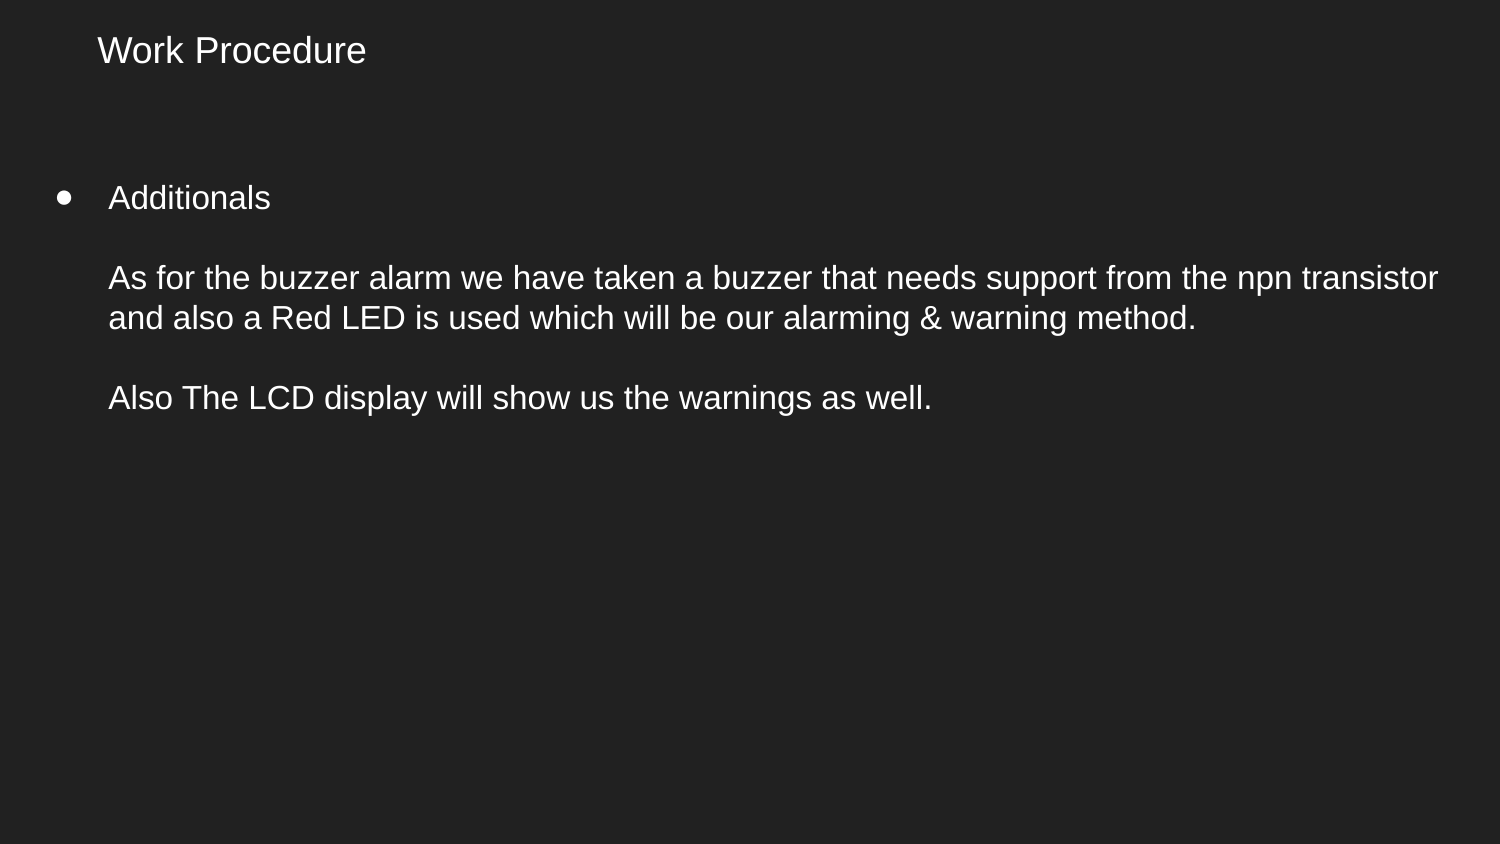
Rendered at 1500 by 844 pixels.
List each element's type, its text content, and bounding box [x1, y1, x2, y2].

text_box Additionals As for the buzzer alarm we have taken a buzzer that needs support from the npn transistor and also a Red LED is used which will be our alarming & warning method. Also The LCD display will show us the warnings as well. [18, 161, 1482, 431]
text_box Work Procedure [82, 11, 575, 87]
